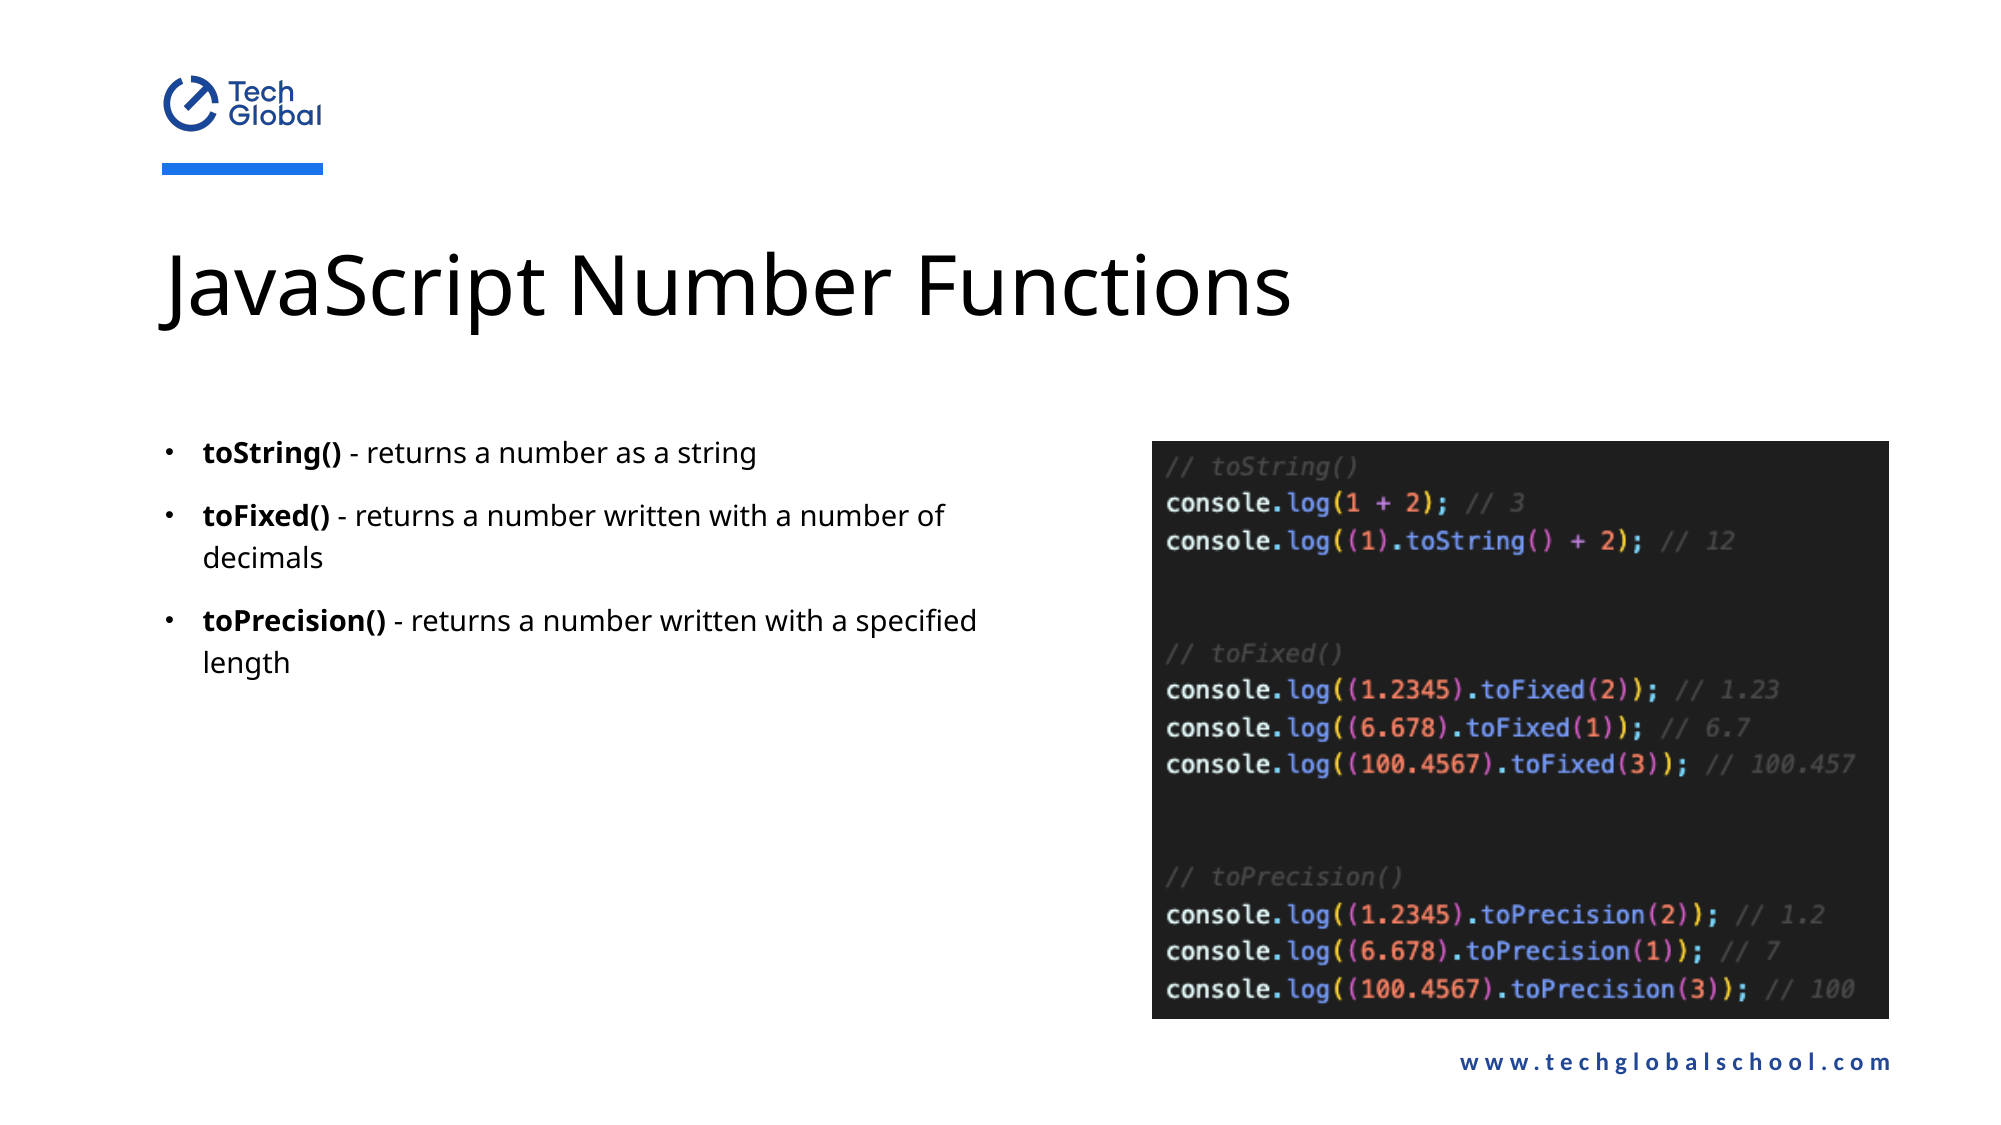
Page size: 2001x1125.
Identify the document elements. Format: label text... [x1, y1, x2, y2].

picture [149, 66, 334, 141]
slide_number www.techglobalschool.com [1444, 1020, 1915, 1101]
title JavaScript Number Functions [150, 224, 1891, 420]
list toString() - returns a number as a string toFixed() - returns a number written with a number of decimals toPrecision() - returns a number written with a specified length [150, 419, 1052, 975]
picture [1152, 441, 1889, 1019]
